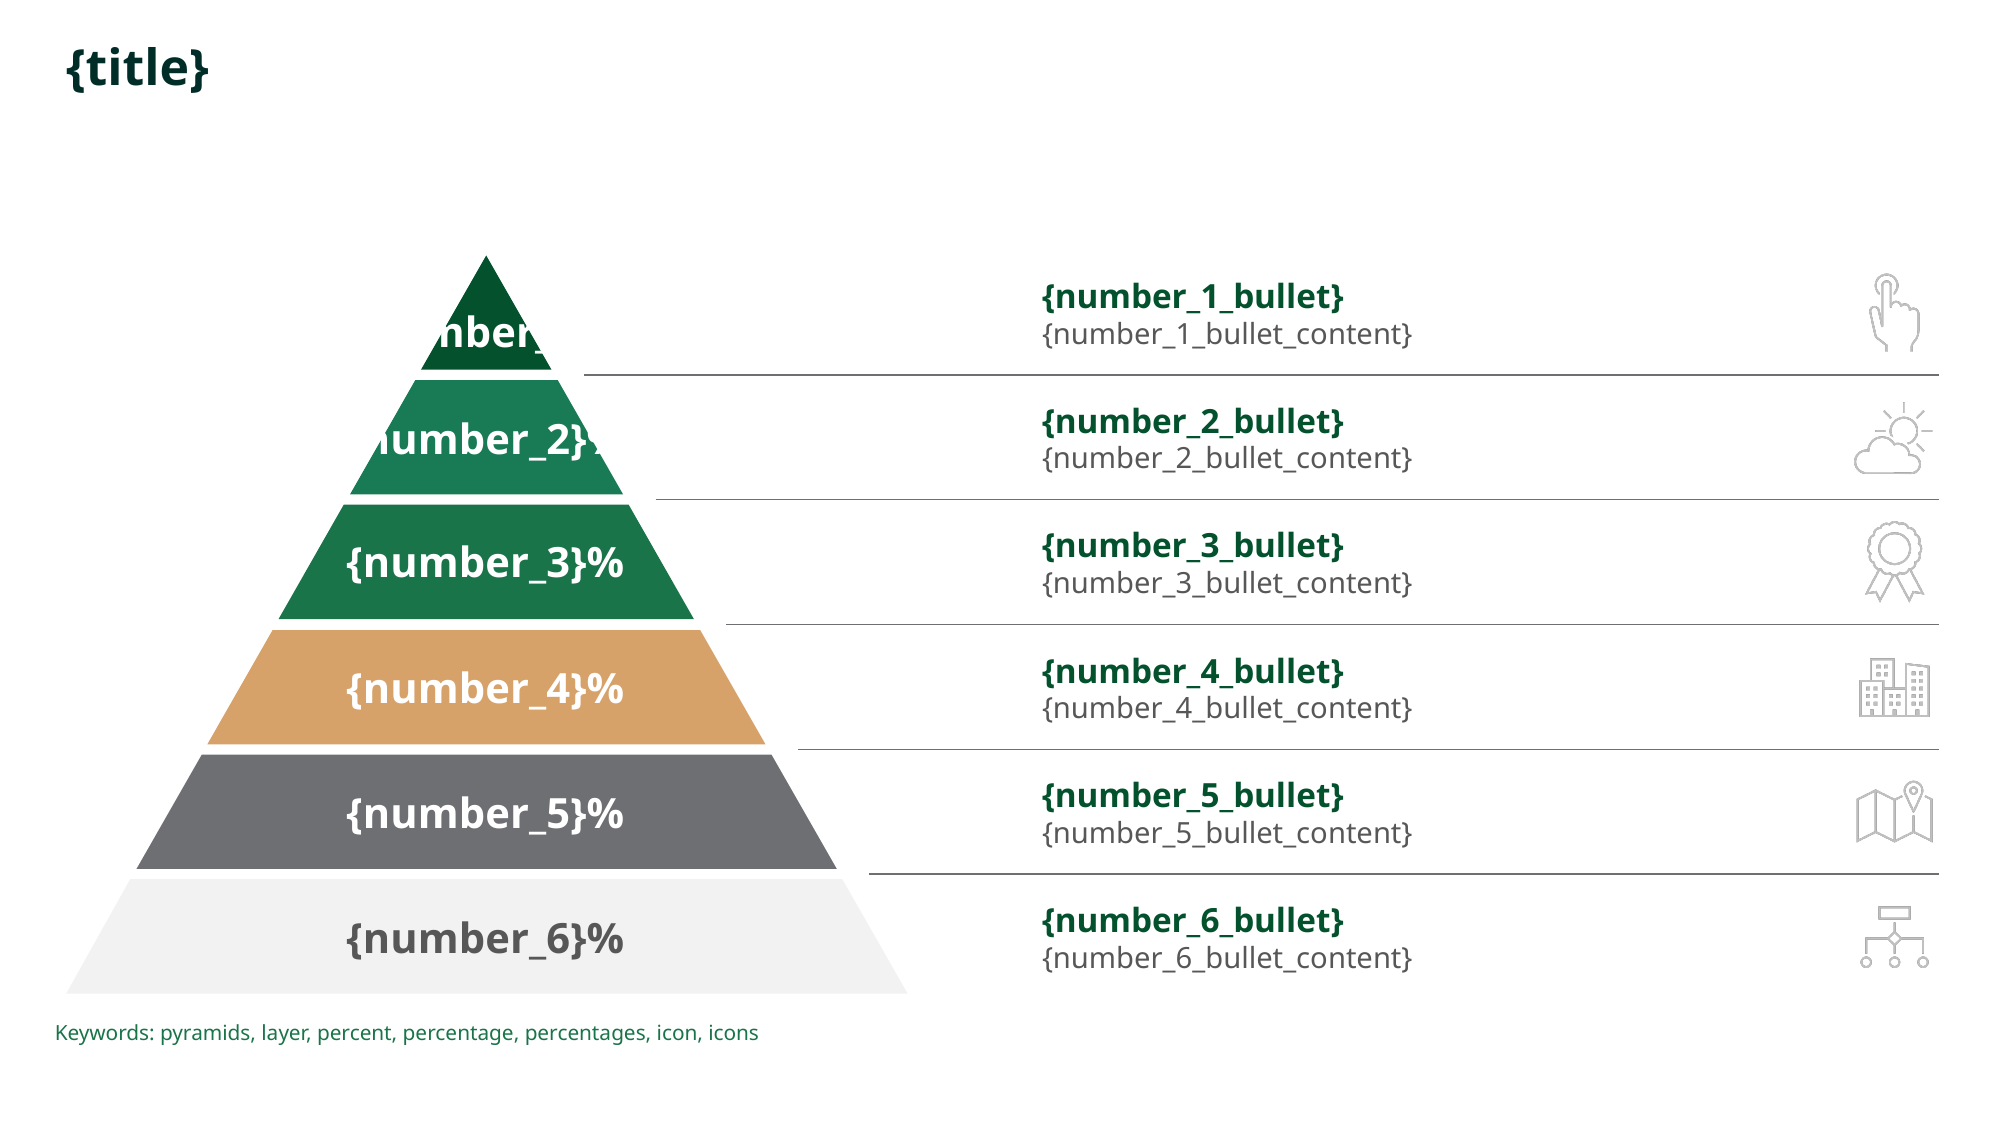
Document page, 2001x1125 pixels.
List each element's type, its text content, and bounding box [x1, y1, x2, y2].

text_box [66, 879, 908, 994]
text_box {number_1_bullet} {number_1_bullet_content} [1042, 268, 1712, 357]
text_box {number_2_bullet} {number_2_bullet_content} [1042, 393, 1712, 481]
text_box Keywords: pyramids, layer, percent, percentage, percentages, icon, icons [55, 1019, 759, 1045]
picture [1848, 891, 1940, 982]
text_box {number_4_bullet} {number_4_bullet_content} [1042, 643, 1712, 732]
title {title} [66, 42, 1721, 98]
picture [1848, 766, 1940, 857]
picture [1848, 516, 1940, 607]
text_box {number_6}% [433, 902, 538, 971]
text_box [463, 255, 510, 296]
picture [1848, 391, 1940, 483]
text_box [350, 380, 624, 495]
picture [1848, 641, 1940, 733]
text_box [278, 504, 694, 620]
text_box {number_3_bullet} {number_3_bullet_content} [1042, 517, 1712, 606]
text_box [420, 325, 552, 370]
text_box [207, 630, 766, 745]
text_box [136, 754, 837, 869]
picture [1848, 267, 1940, 358]
text_box {number_!}% [445, 296, 526, 365]
text_box {number_6_bullet} {number_6_bullet_content} [1042, 892, 1712, 981]
text_box {number_2}% [441, 403, 530, 473]
text_box {number_5}% [430, 778, 541, 847]
text_box {number_3}% [433, 526, 538, 595]
text_box {number_5_bullet} {number_5_bullet_content} [1042, 767, 1712, 856]
text_box {number_4}% [433, 652, 538, 722]
